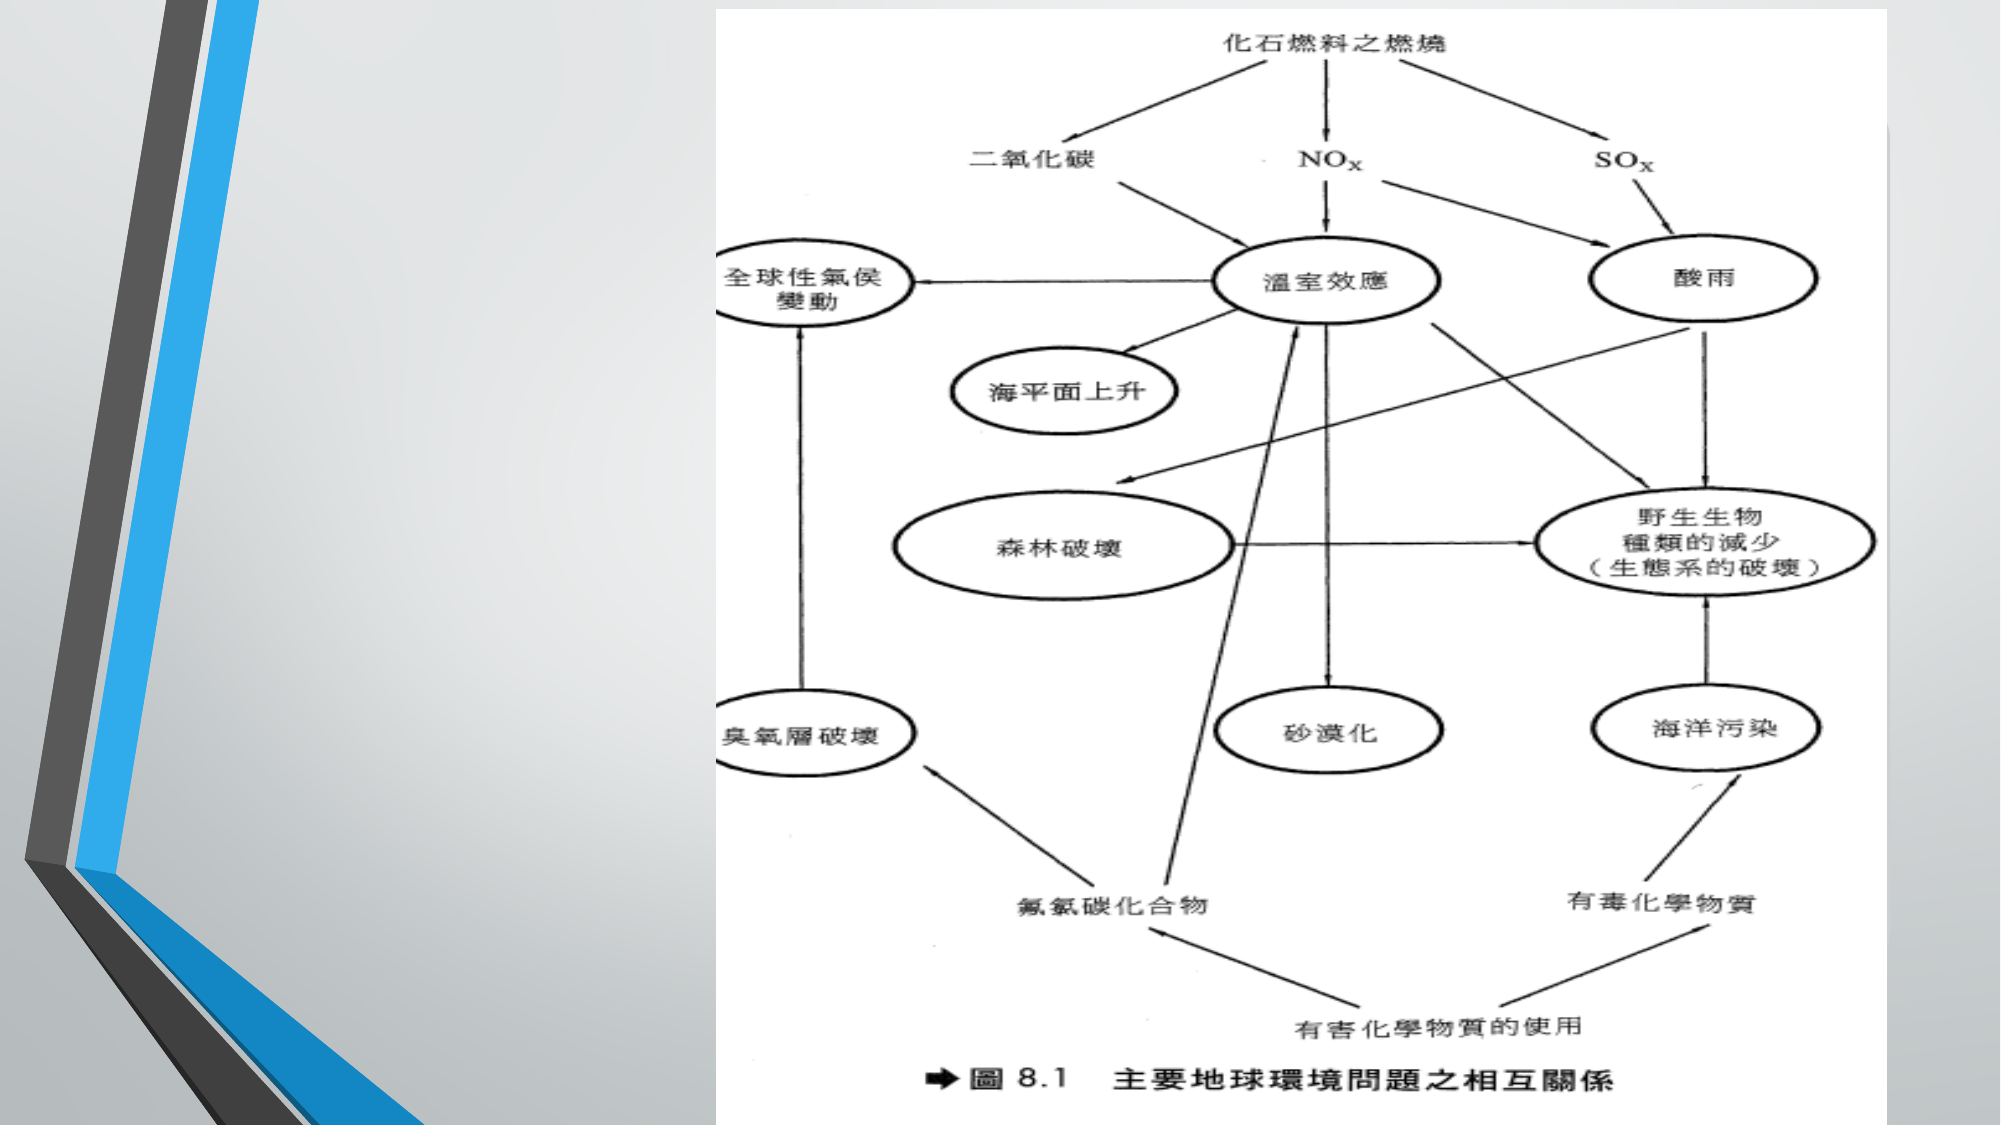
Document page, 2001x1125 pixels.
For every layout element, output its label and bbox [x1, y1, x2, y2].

text_box [24, 0, 425, 1125]
picture [715, 8, 1888, 1125]
